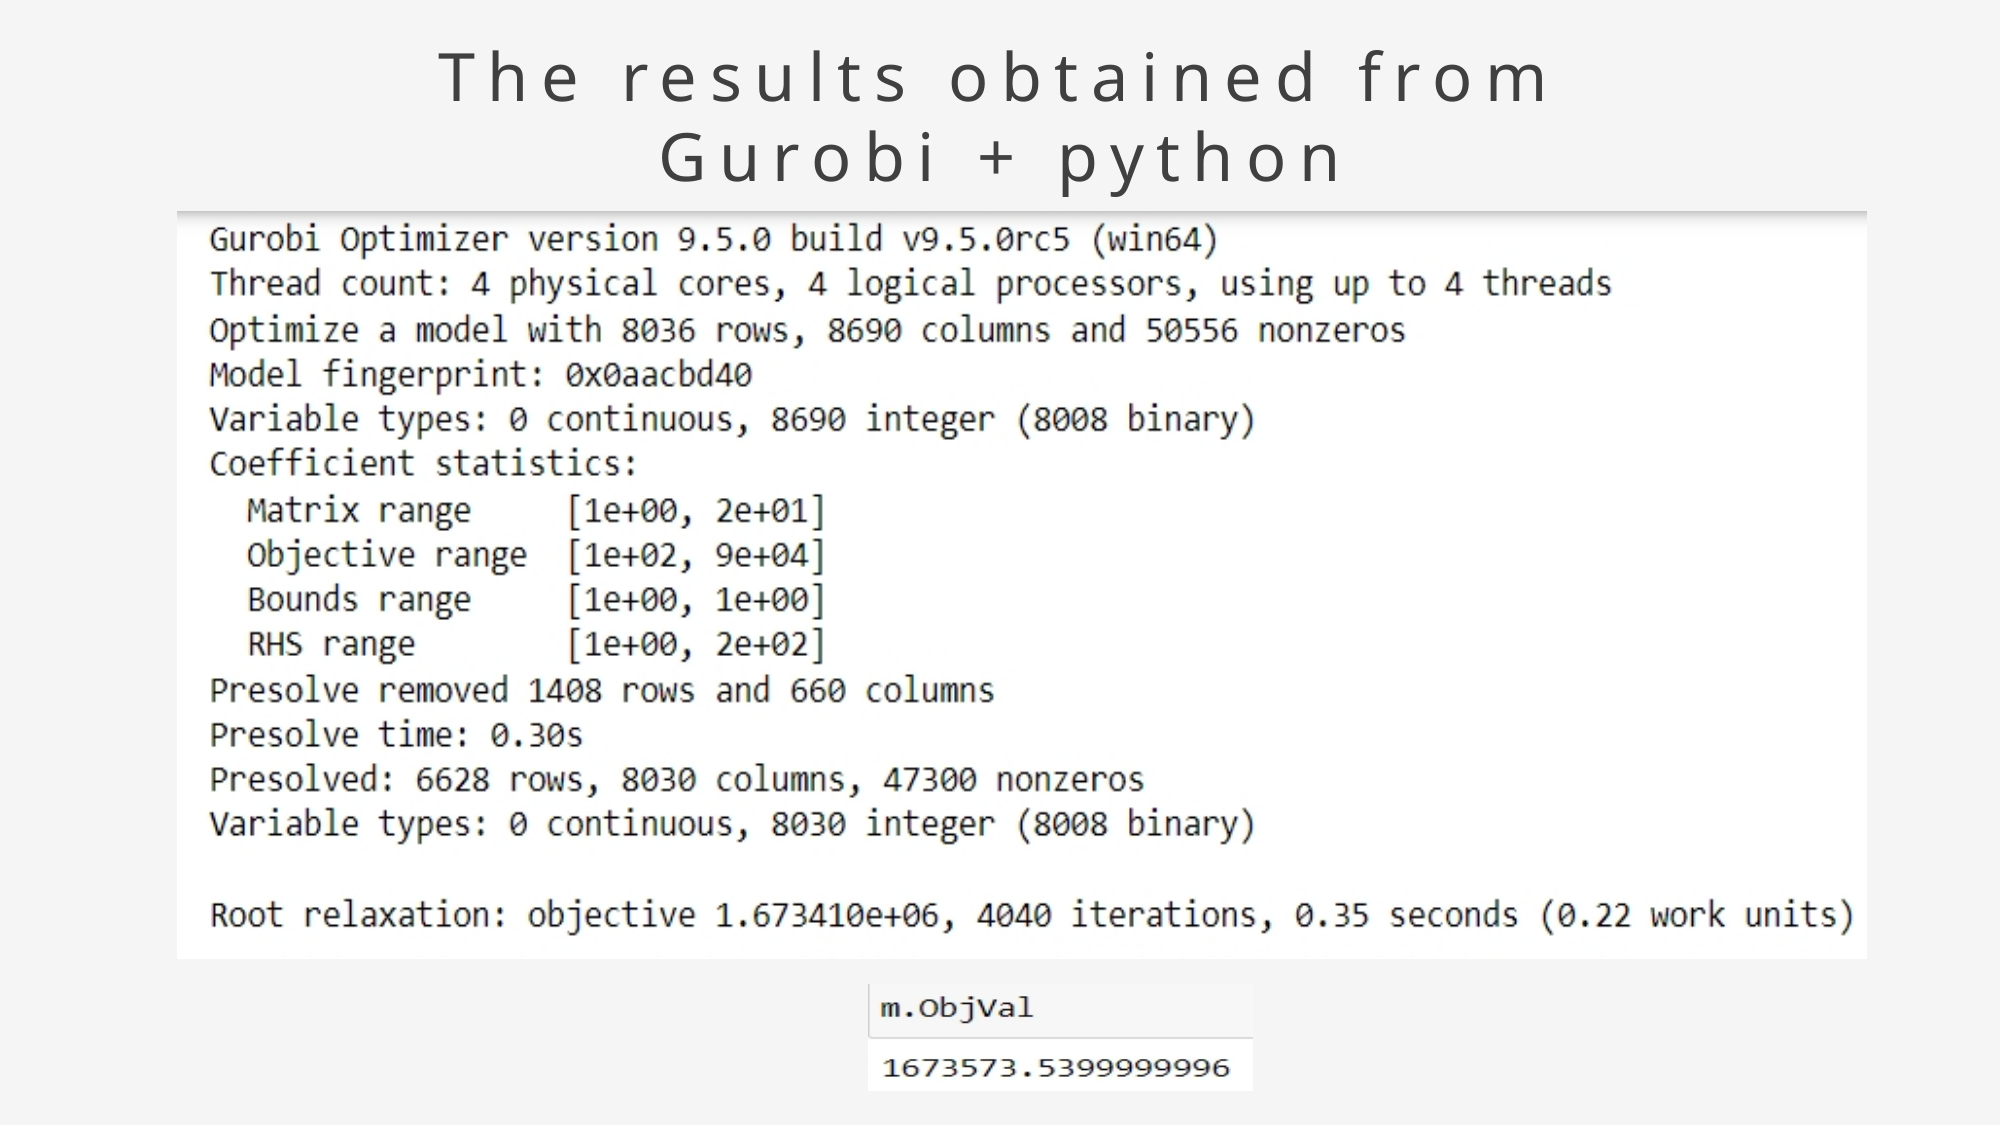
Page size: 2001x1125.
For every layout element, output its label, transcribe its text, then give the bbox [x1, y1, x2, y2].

picture [868, 984, 1253, 1091]
text_box The results obtained from Gurobi + python [381, 35, 1619, 196]
picture [177, 211, 1867, 959]
